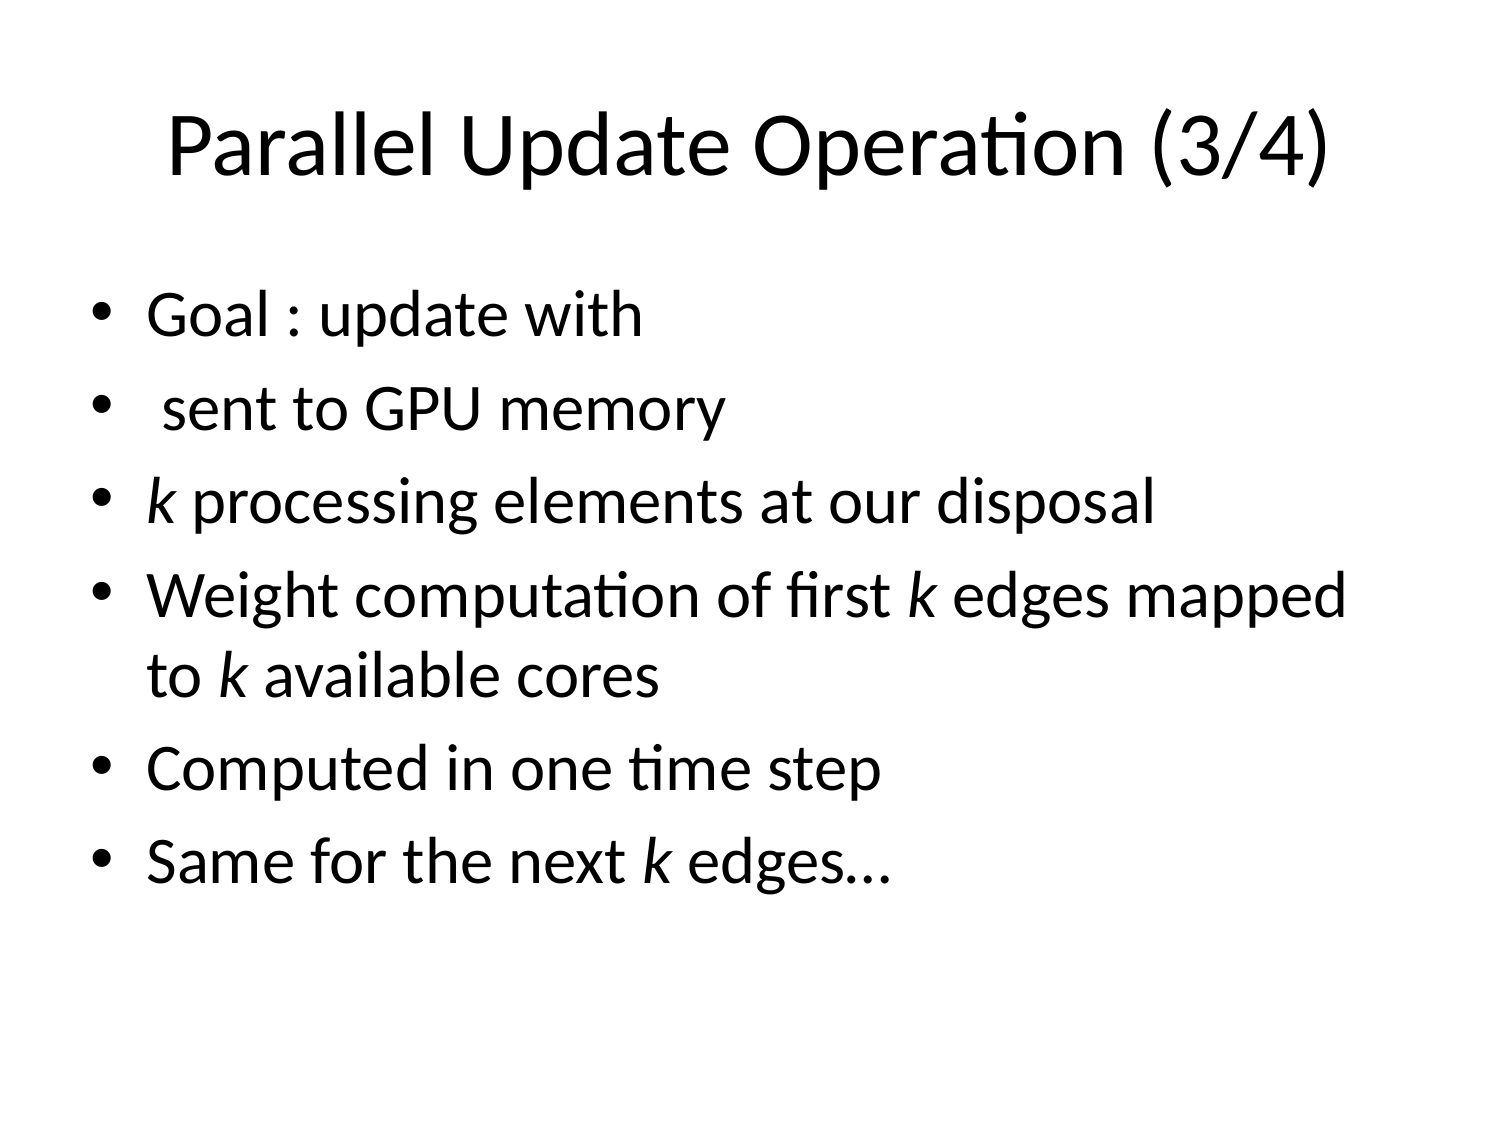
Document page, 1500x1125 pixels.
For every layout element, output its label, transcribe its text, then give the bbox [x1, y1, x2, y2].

title Parallel Update Operation (3/4) [75, 45, 1425, 233]
